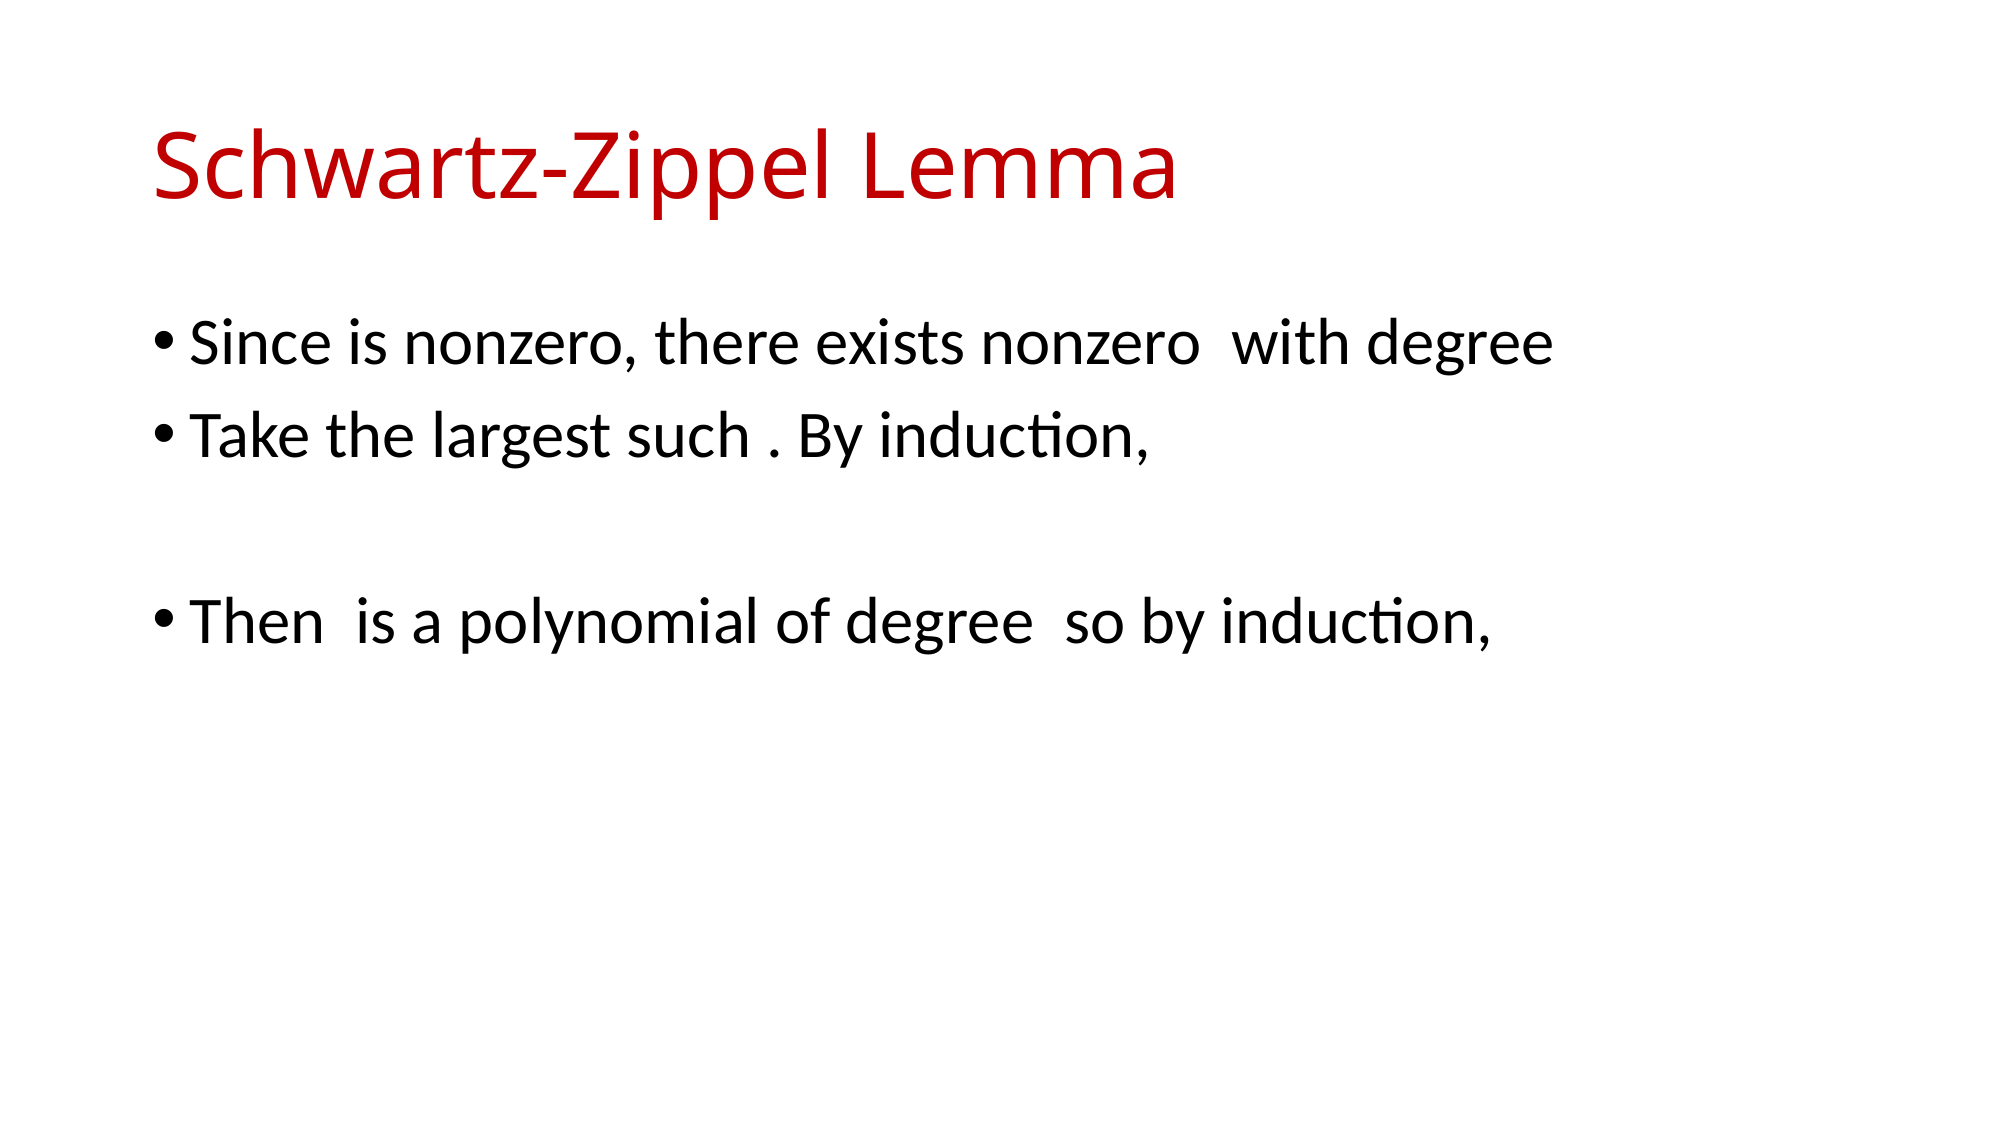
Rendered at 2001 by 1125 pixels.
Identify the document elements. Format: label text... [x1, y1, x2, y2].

title Schwartz-Zippel Lemma [137, 59, 1863, 278]
